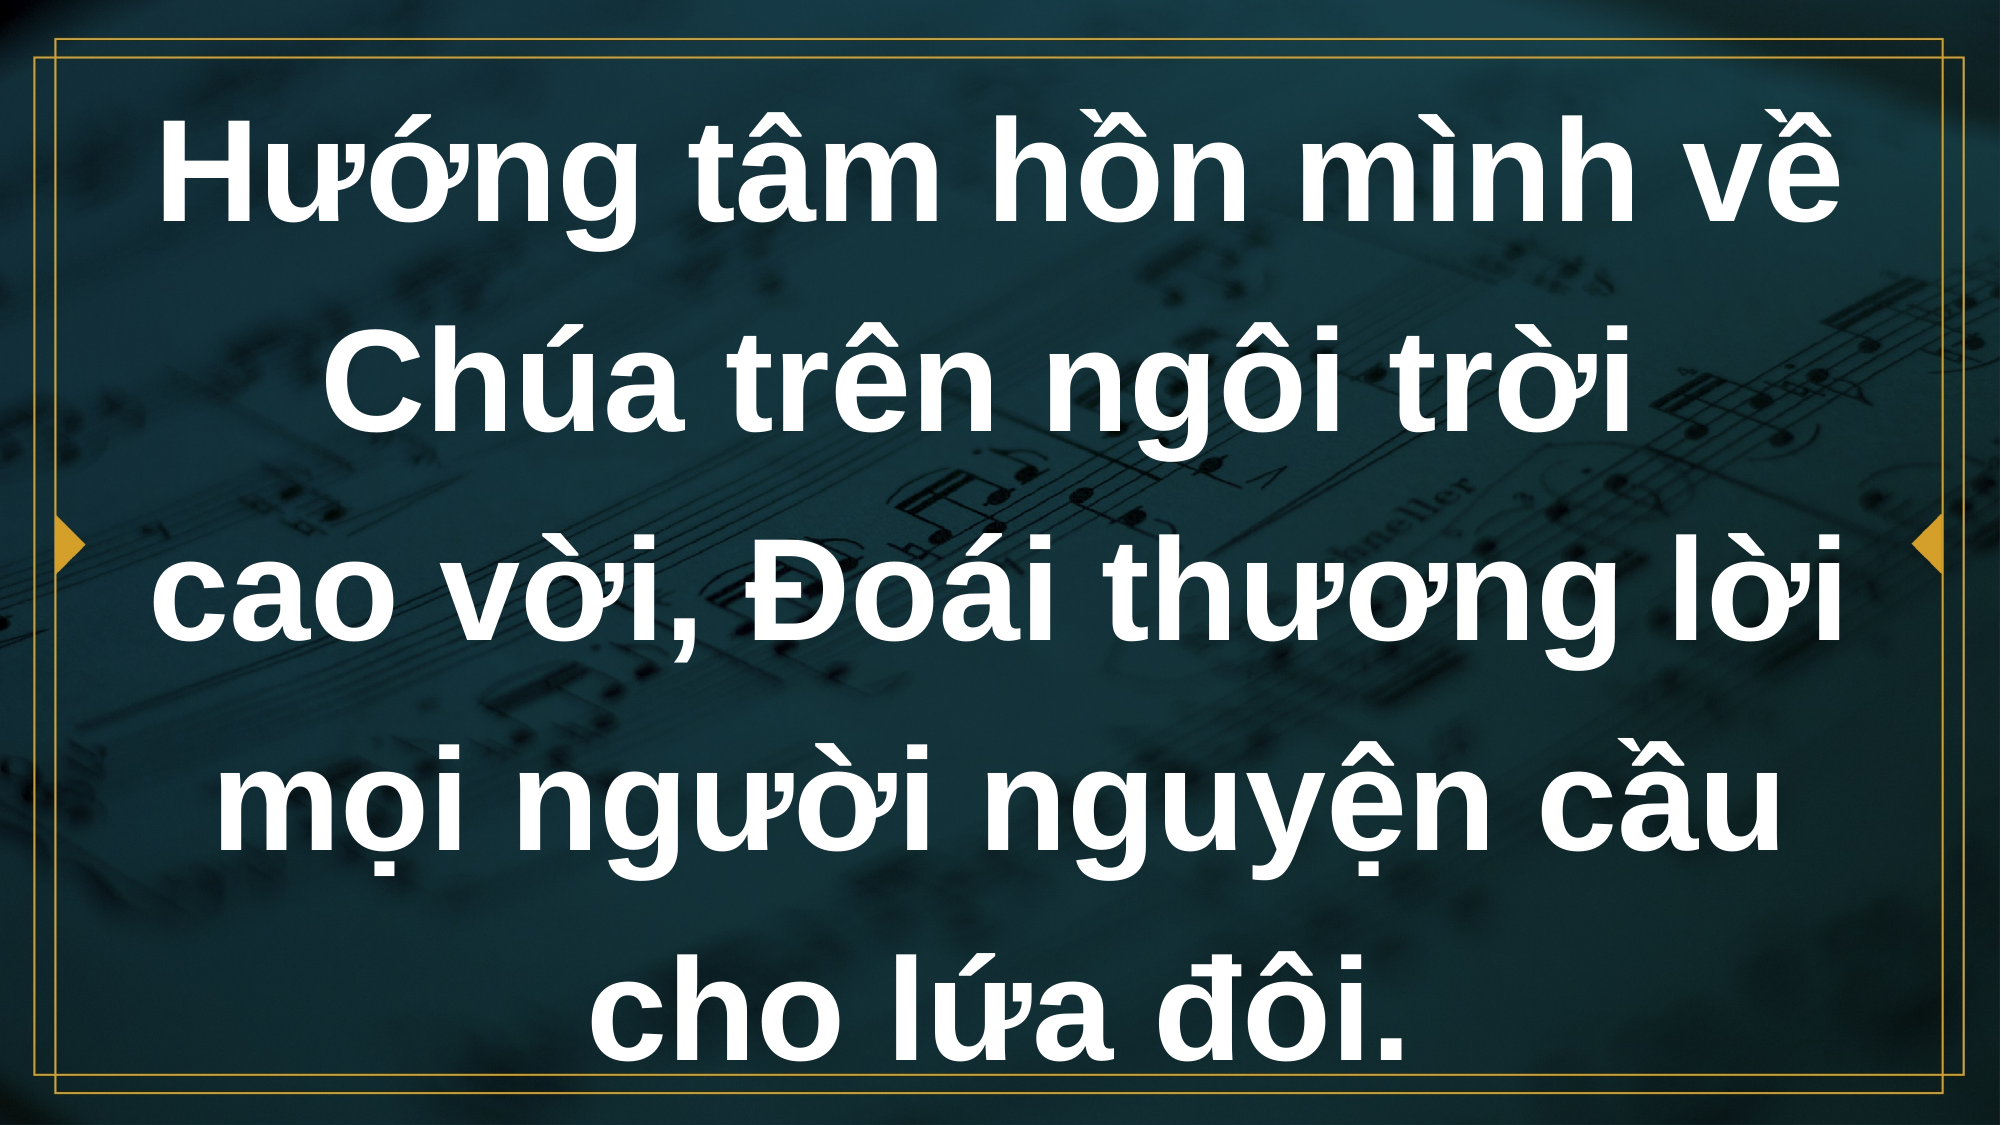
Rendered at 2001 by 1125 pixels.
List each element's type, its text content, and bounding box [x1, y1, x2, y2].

title Hướng tâm hồn mình về Chúa trên ngôi trời cao vời, Đoái thương lời mọi người nguyện cầu cho lứa đôi. [55, 53, 1945, 1077]
picture [0, 0, 2000, 1125]
